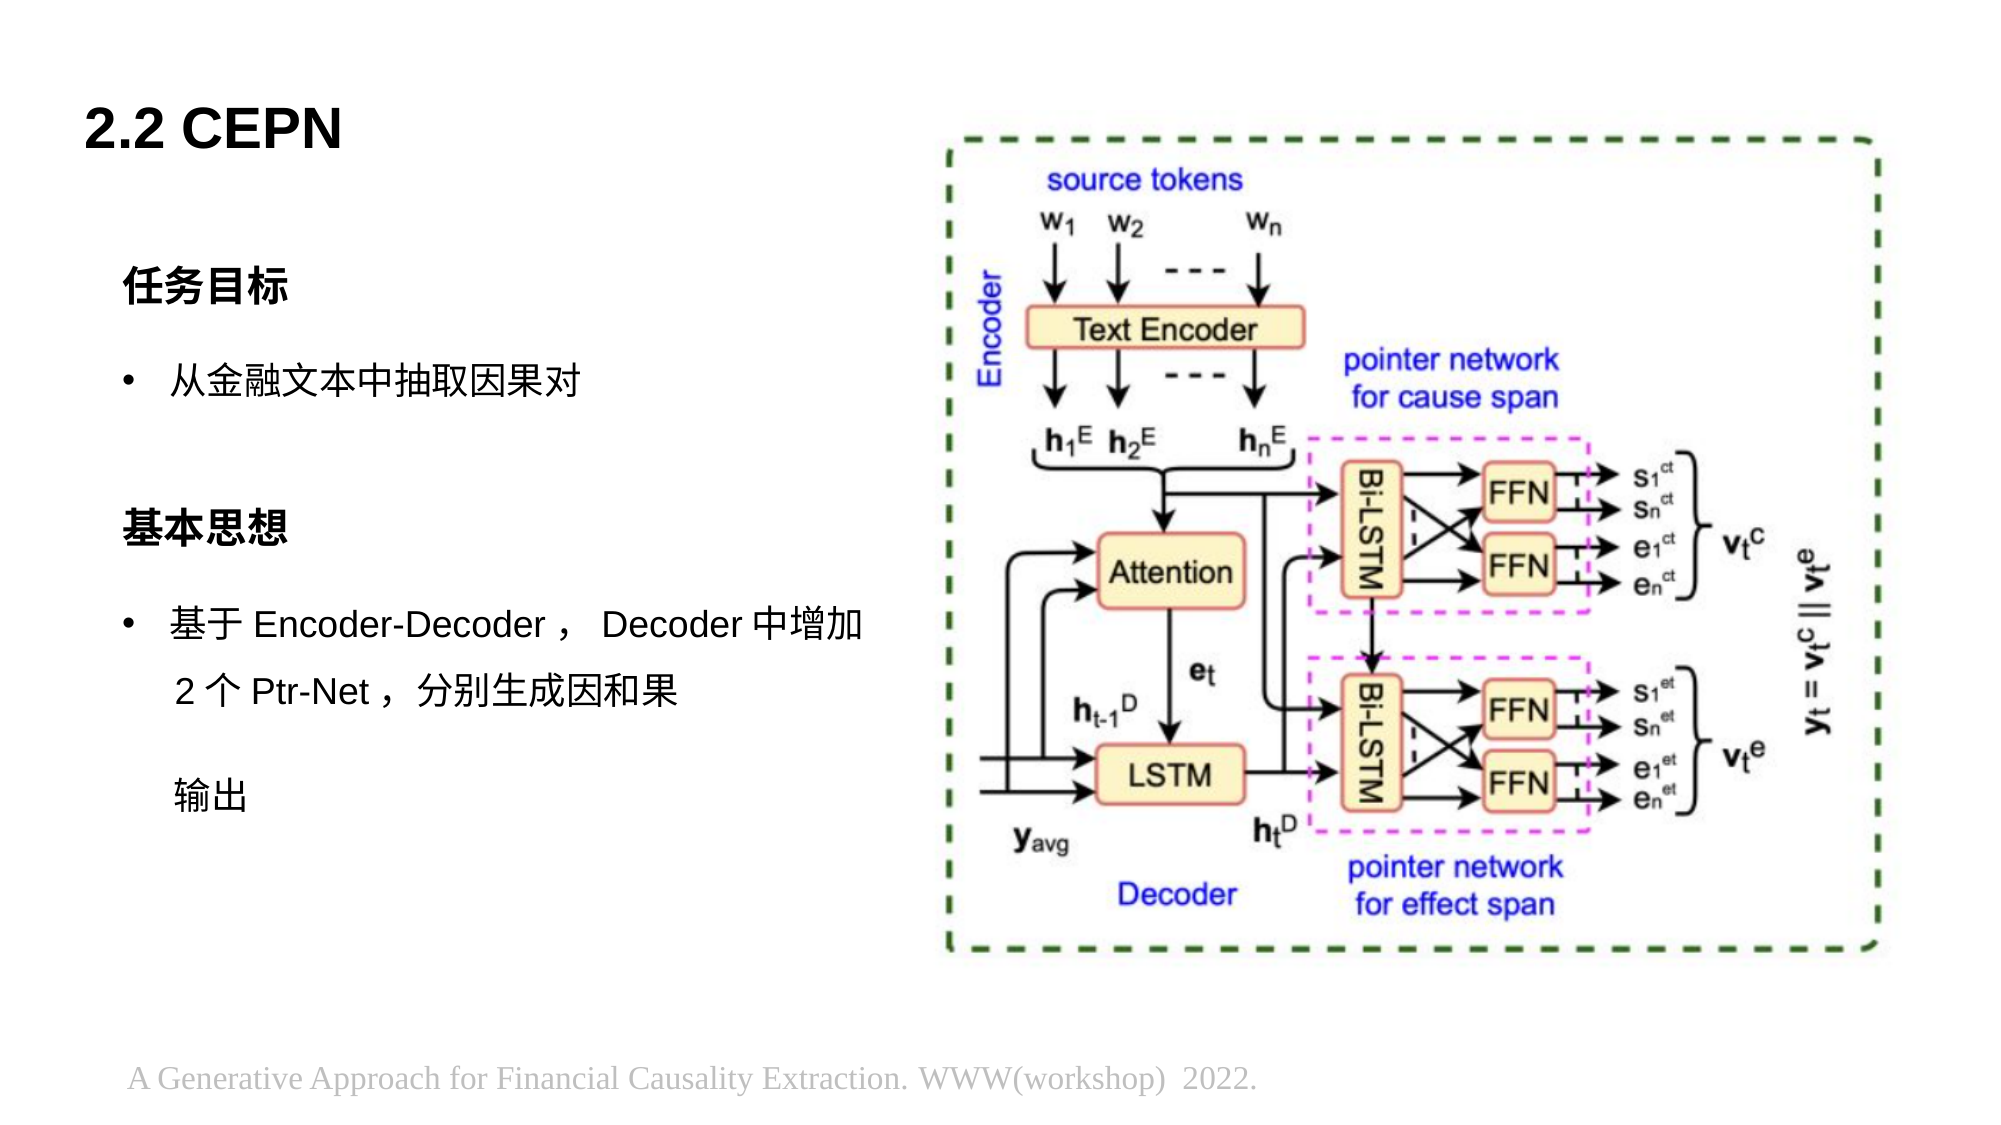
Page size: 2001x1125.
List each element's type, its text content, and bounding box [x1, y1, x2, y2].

footer A Generative Approach for Financial Causality Extraction. WWW(workshop) 2022. [111, 1045, 1925, 1107]
picture [900, 109, 1902, 980]
title 2.2 CEPN [69, 0, 1850, 169]
